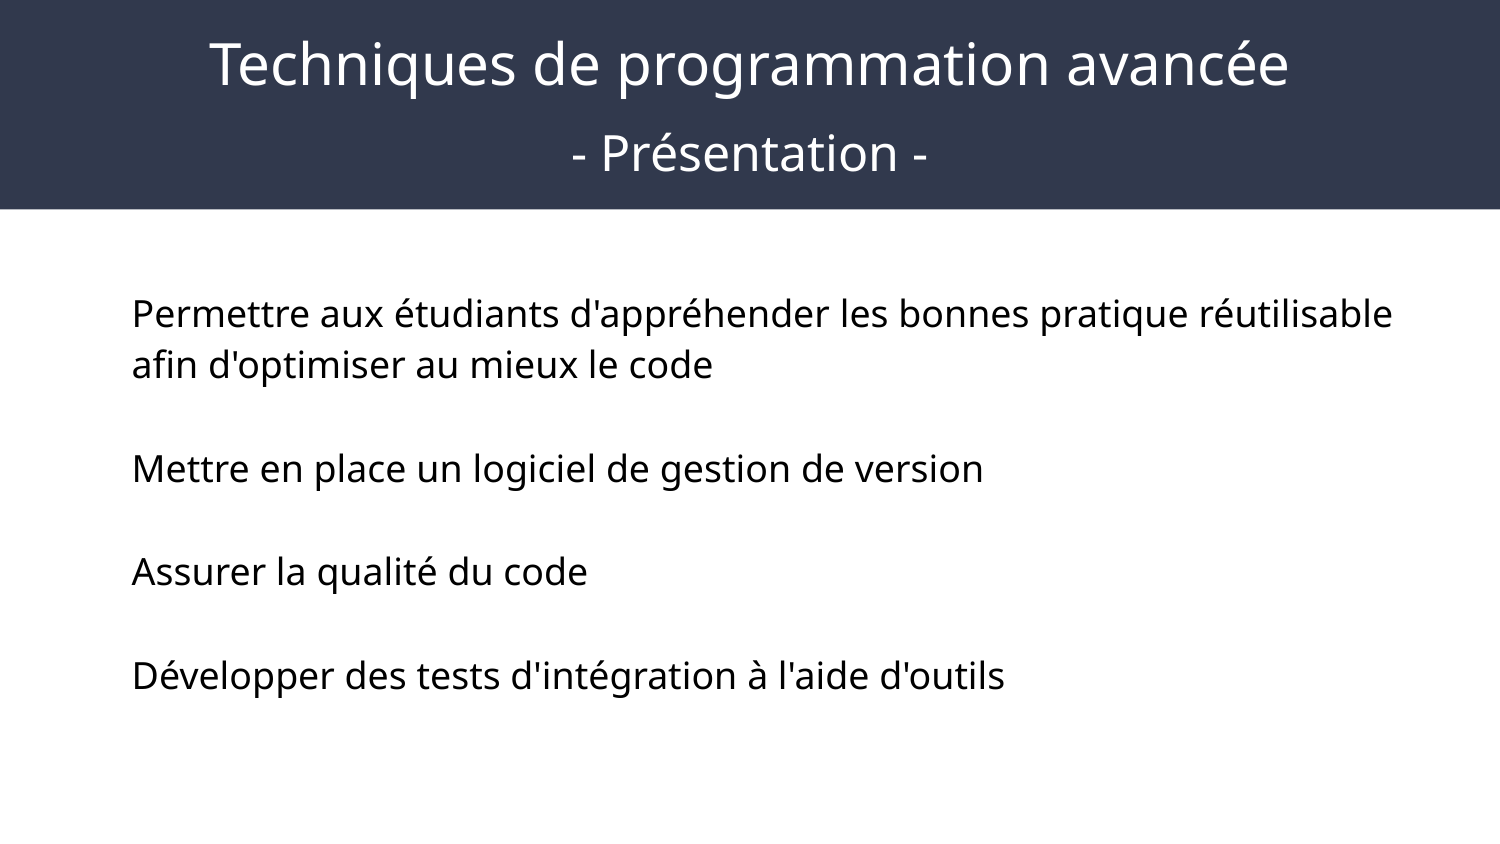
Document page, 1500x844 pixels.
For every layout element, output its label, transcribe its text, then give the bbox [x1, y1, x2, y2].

text_box Permettre aux étudiants d'appréhender les bonnes pratique réutilisable afin d'optimiser au mieux le code Mettre en place un logiciel de gestion de version Assurer la qualité du code Développer des tests d'intégration à l'aide d'outils [116, 267, 1451, 795]
title Techniques de programmation avancée - Présentation - [0, 0, 1500, 209]
